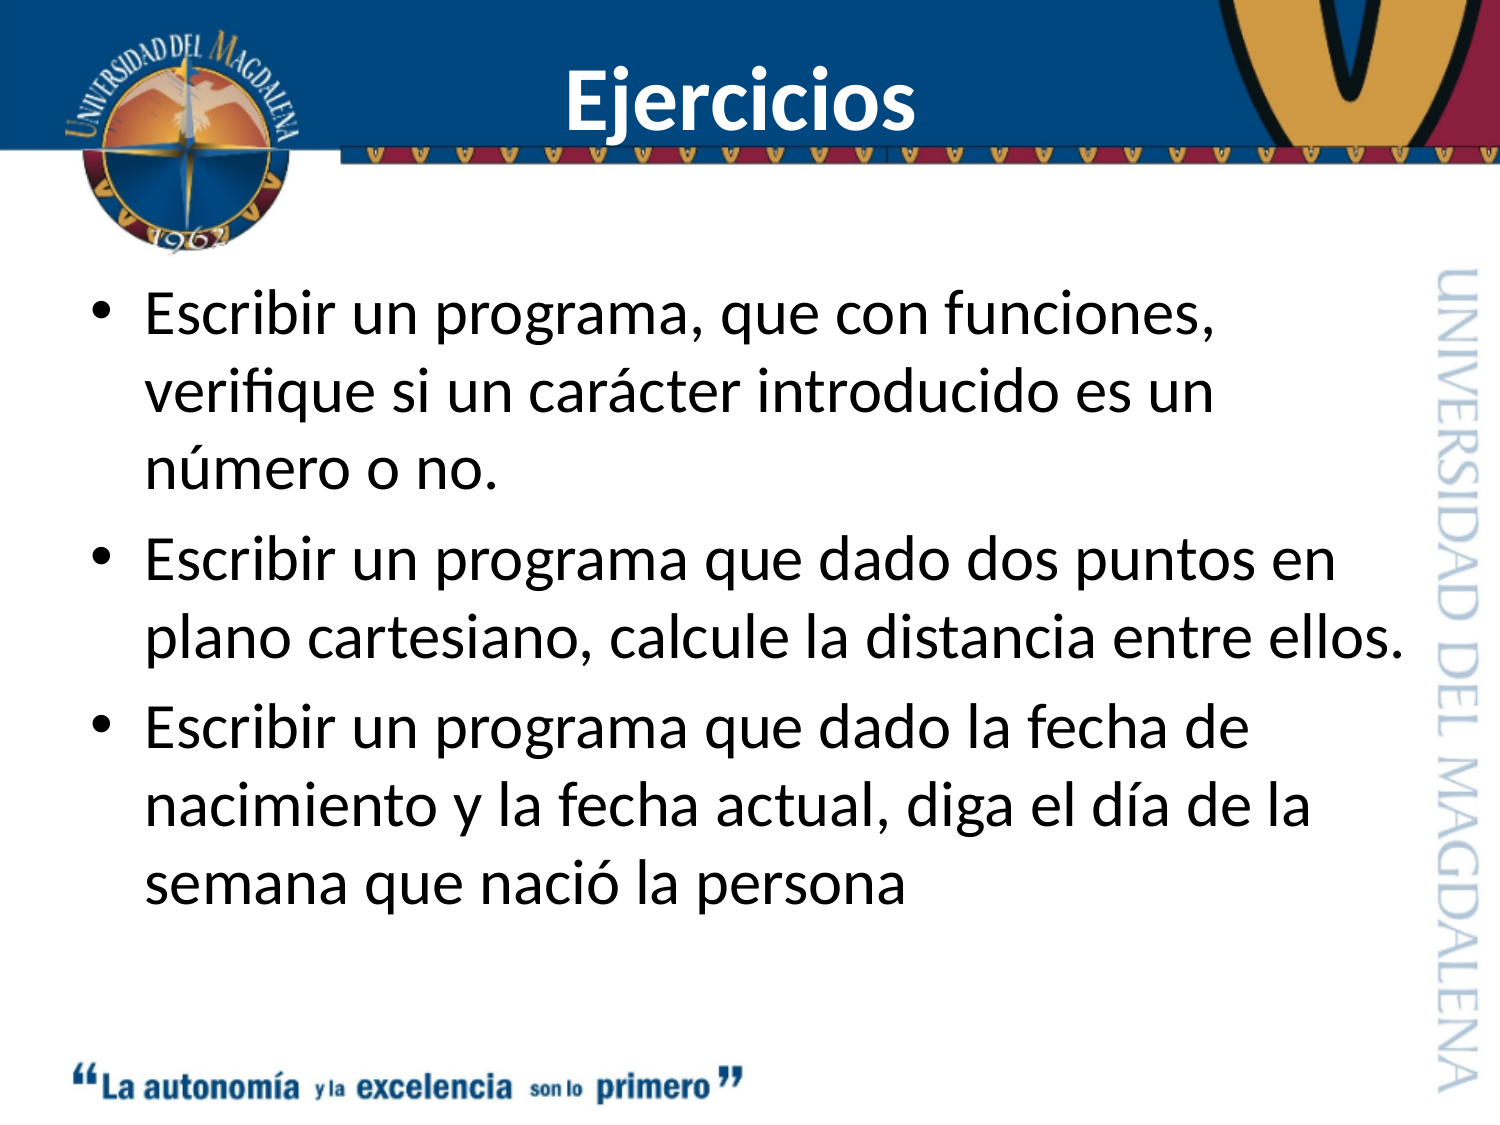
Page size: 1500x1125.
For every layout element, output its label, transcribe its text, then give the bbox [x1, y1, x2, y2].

list Escribir un programa, que con funciones, verifique si un carácter introducido es un número o no. Escribir un programa que dado dos puntos en plano cartesiano, calcule la distancia entre ellos. Escribir un programa que dado la fecha de nacimiento y la fecha actual, diga el día de la semana que nació la persona [75, 262, 1425, 1005]
picture [0, 0, 1500, 1125]
title Ejercicios [76, 0, 1427, 188]
